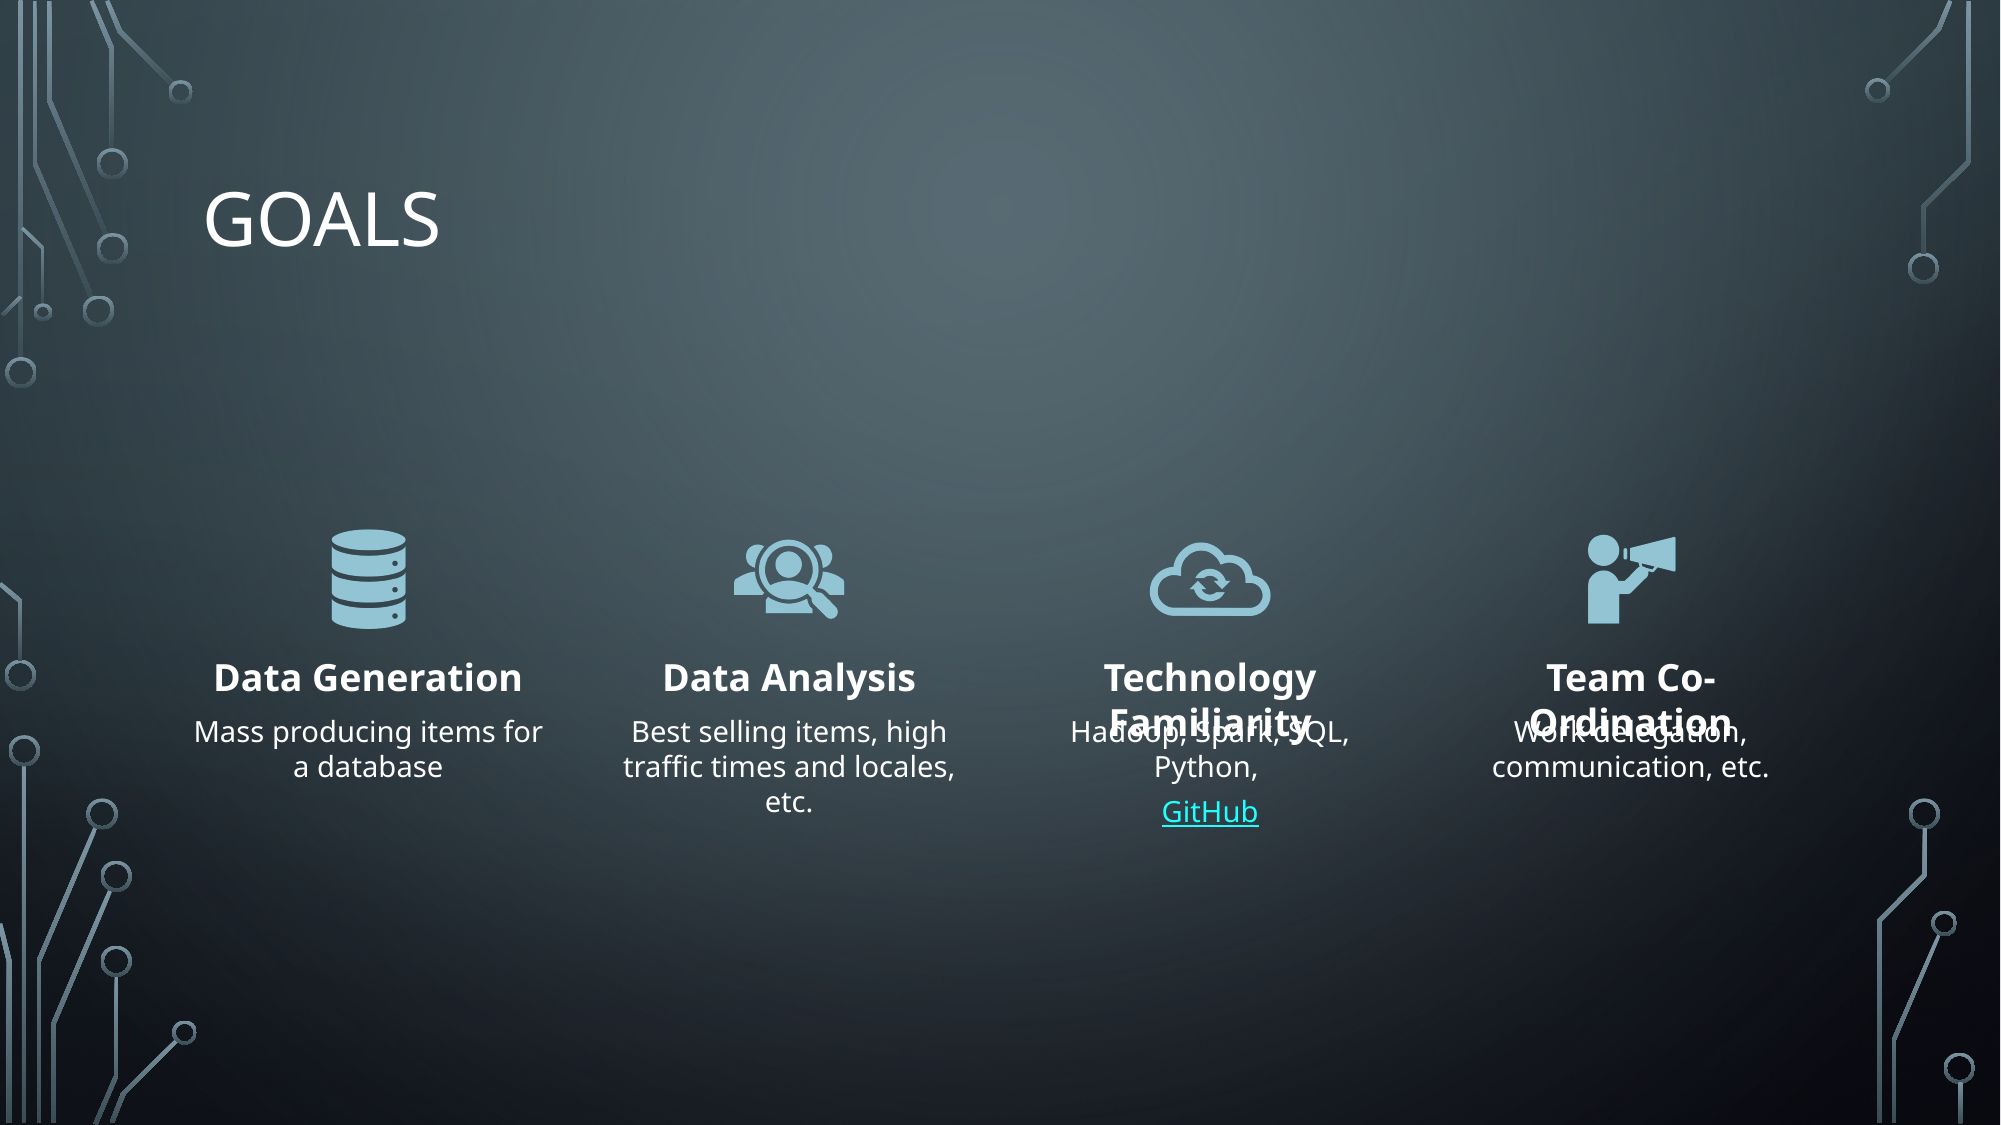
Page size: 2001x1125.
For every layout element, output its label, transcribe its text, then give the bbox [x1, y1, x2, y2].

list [186, 396, 1813, 913]
title Goals [187, 101, 1813, 344]
